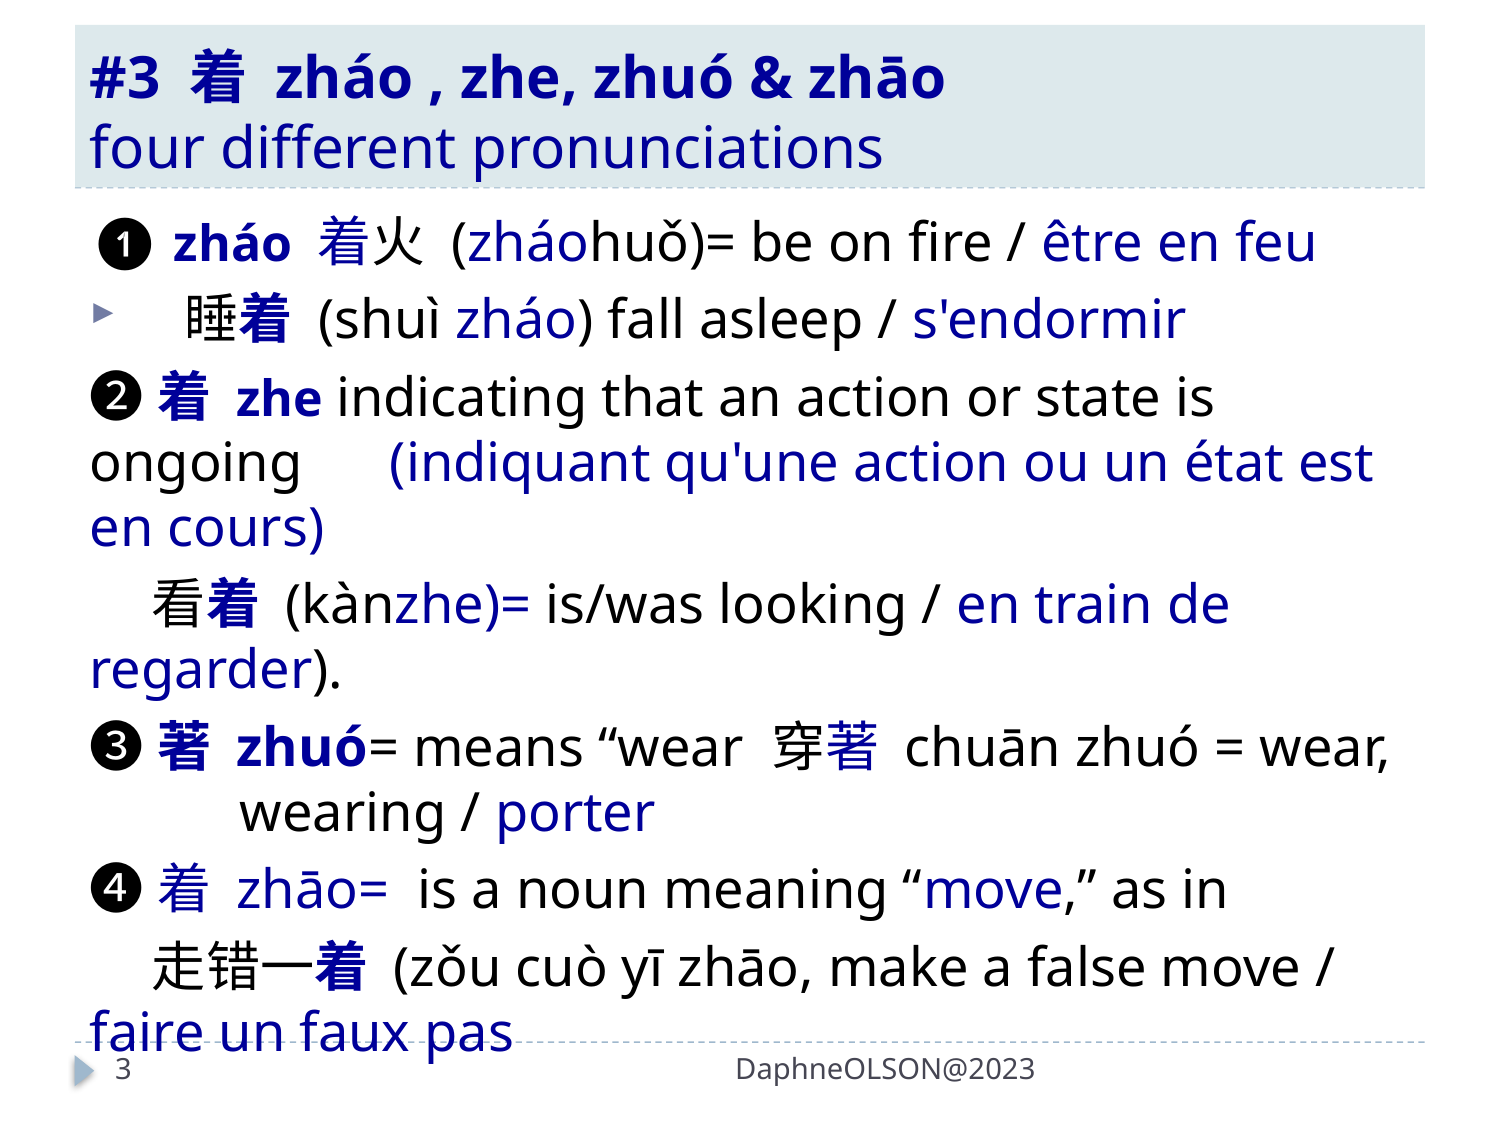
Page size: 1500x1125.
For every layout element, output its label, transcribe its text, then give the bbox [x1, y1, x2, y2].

list ❶ zháo 着火 (zháohuǒ)= be on fire / être en feu 睡着 (shuì zháo) fall asleep / s'endormir ❷着 zhe indicating that an action or state is ongoing (indiquant qu'une action ou un état est en cours) 看着 (kànzhe)= is/was looking / en train de regarder). ❸著 zhuó= means “wear 穿著 chuān zhuó = wear, wearing / porter ❹着 zhāo= is a noun meaning “move,” as in 走错一着 (zǒu cuò yī zhāo, make a false move / faire un faux pas [75, 200, 1425, 1010]
footer DaphneOLSON@2023 [475, 1042, 1051, 1103]
title #3 着 zháo , zhe, zhuó & zhāo four different pronunciations [75, 24, 1425, 188]
slide_number 3 [100, 1042, 426, 1103]
